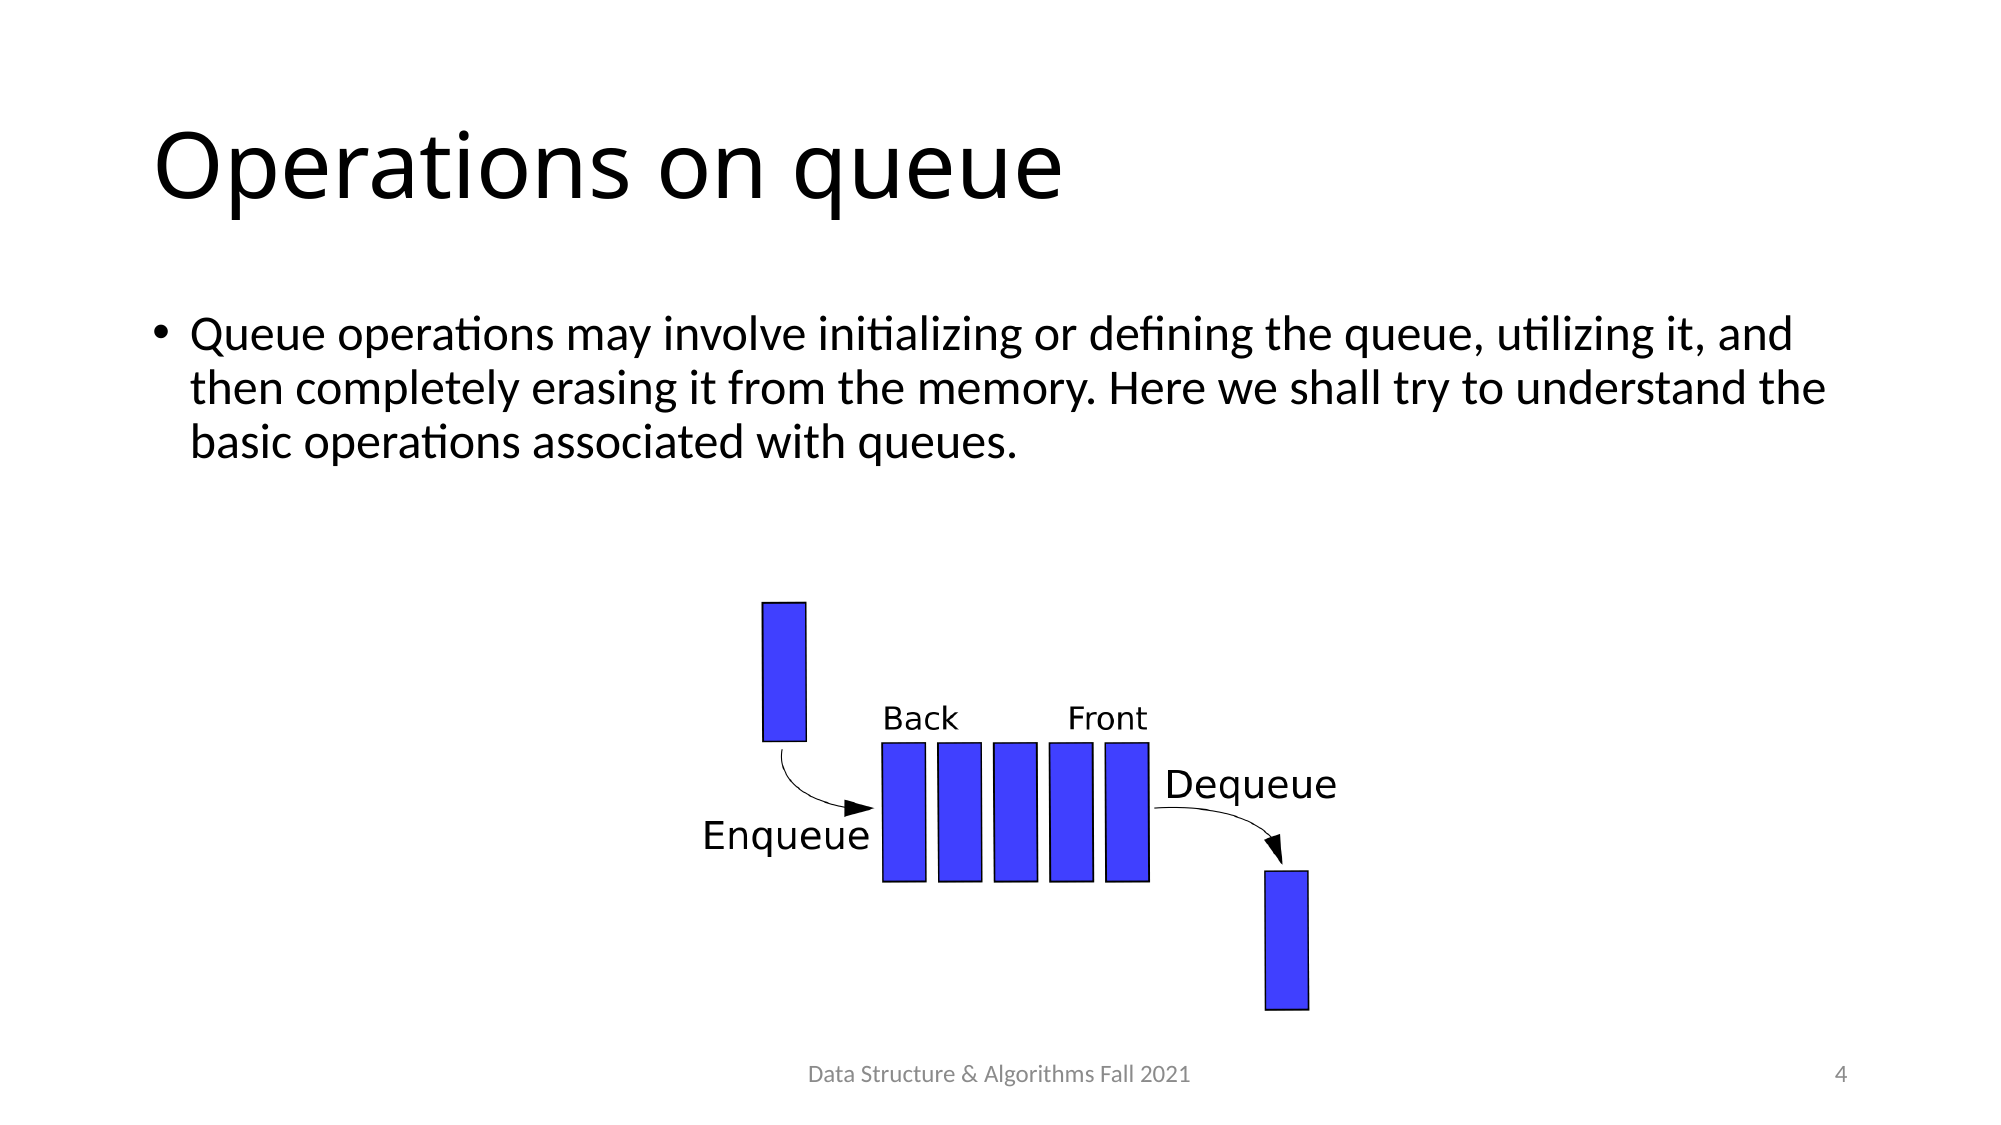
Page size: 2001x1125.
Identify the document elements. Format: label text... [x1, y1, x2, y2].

picture [692, 595, 1338, 1017]
slide_number 4 [1412, 1042, 1863, 1103]
list Queue operations may involve initializing or defining the queue, utilizing it, and then completely erasing it from the memory. Here we shall try to understand the basic operations associated with queues. [137, 299, 1863, 1014]
title Operations on queue [137, 59, 1863, 278]
footer Data Structure & Algorithms Fall 2021 [662, 1042, 1338, 1103]
